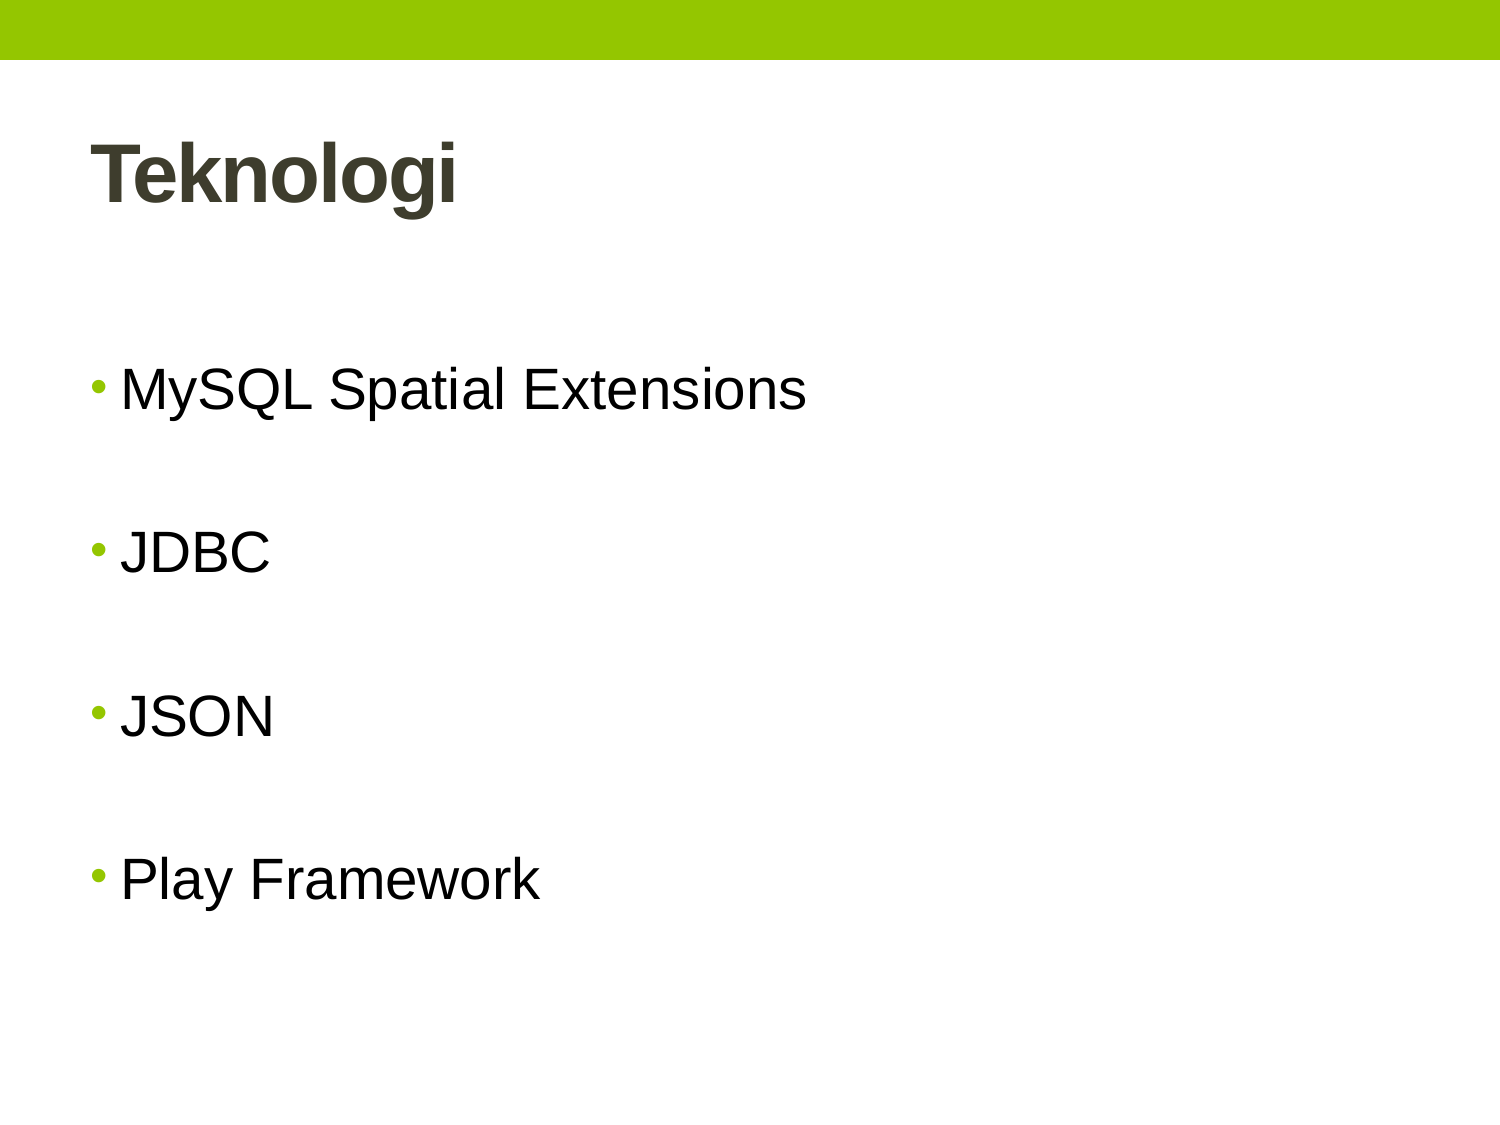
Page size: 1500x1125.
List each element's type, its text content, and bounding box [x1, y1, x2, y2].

title Teknologi [75, 87, 1425, 250]
list MySQL Spatial Extensions JDBC JSON Play Framework [75, 262, 1425, 1063]
